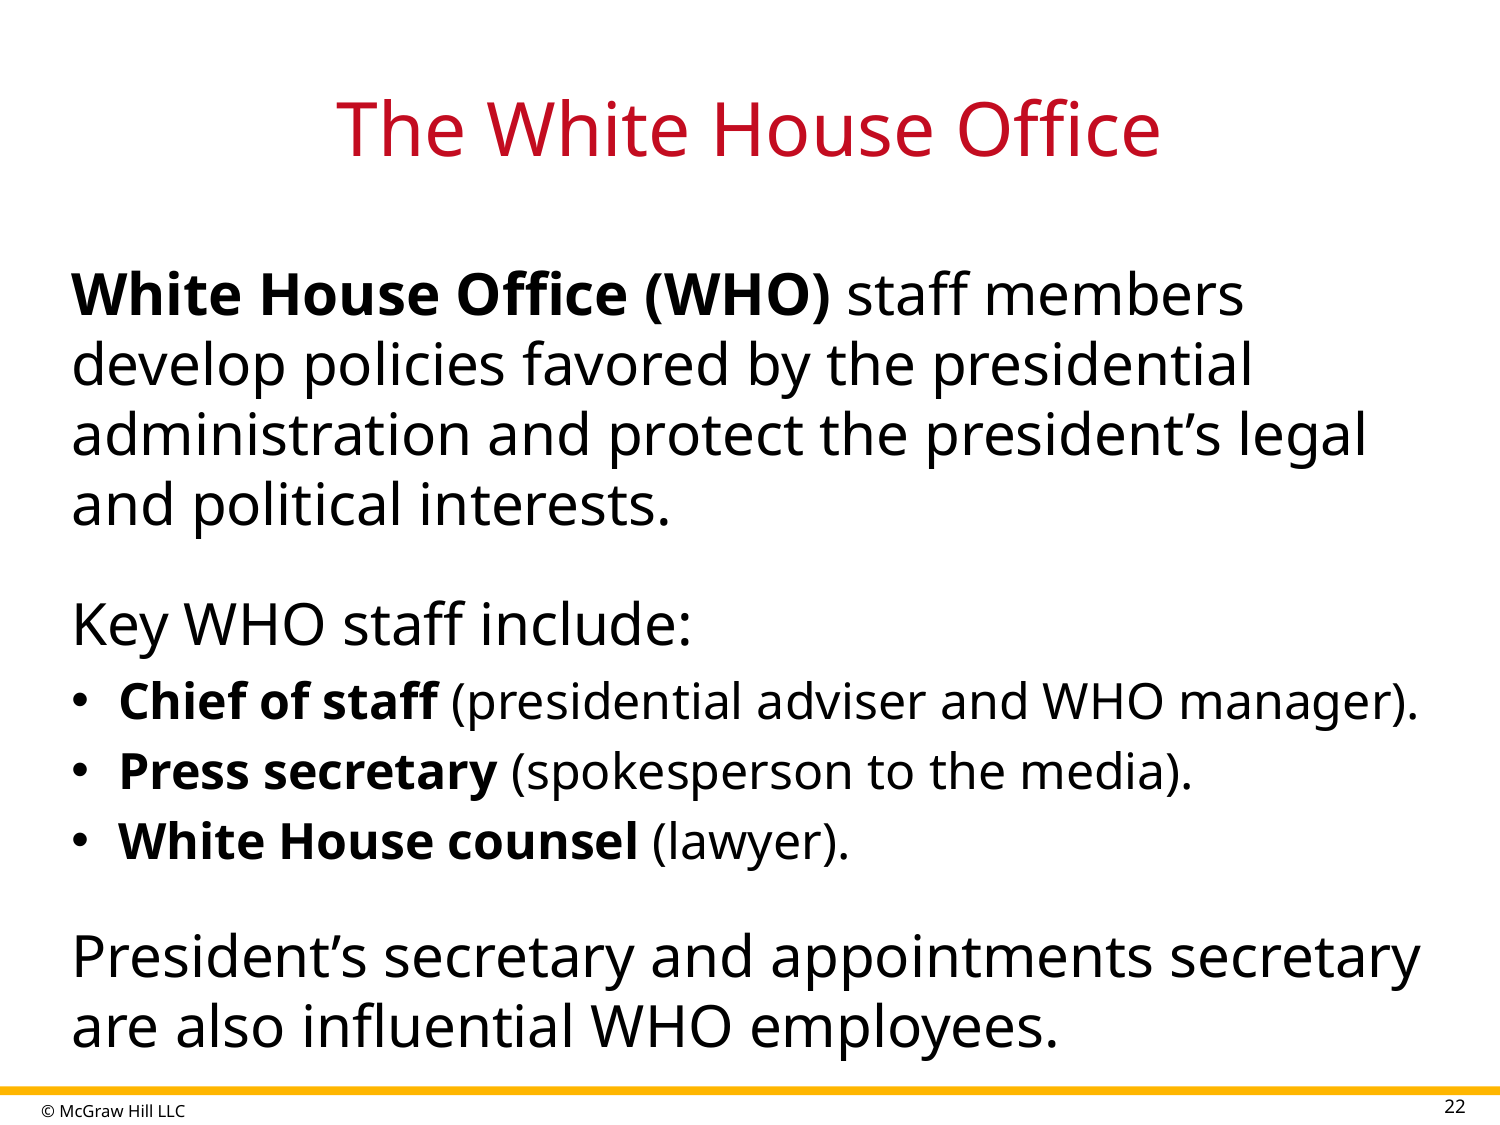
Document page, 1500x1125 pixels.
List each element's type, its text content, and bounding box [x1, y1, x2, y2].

list White House Office (WHO) staff members develop policies favored by the presidential administration and protect the president’s legal and political interests. Key WHO staff include: Chief of staff (presidential adviser and WHO manager). Press secretary (spokesperson to the media). White House counsel (lawyer). President’s secretary and appointments secretary are also influential WHO employees. [56, 249, 1444, 1038]
title The White House Office [54, 30, 1446, 222]
slide_number 22 [1415, 1094, 1474, 1122]
